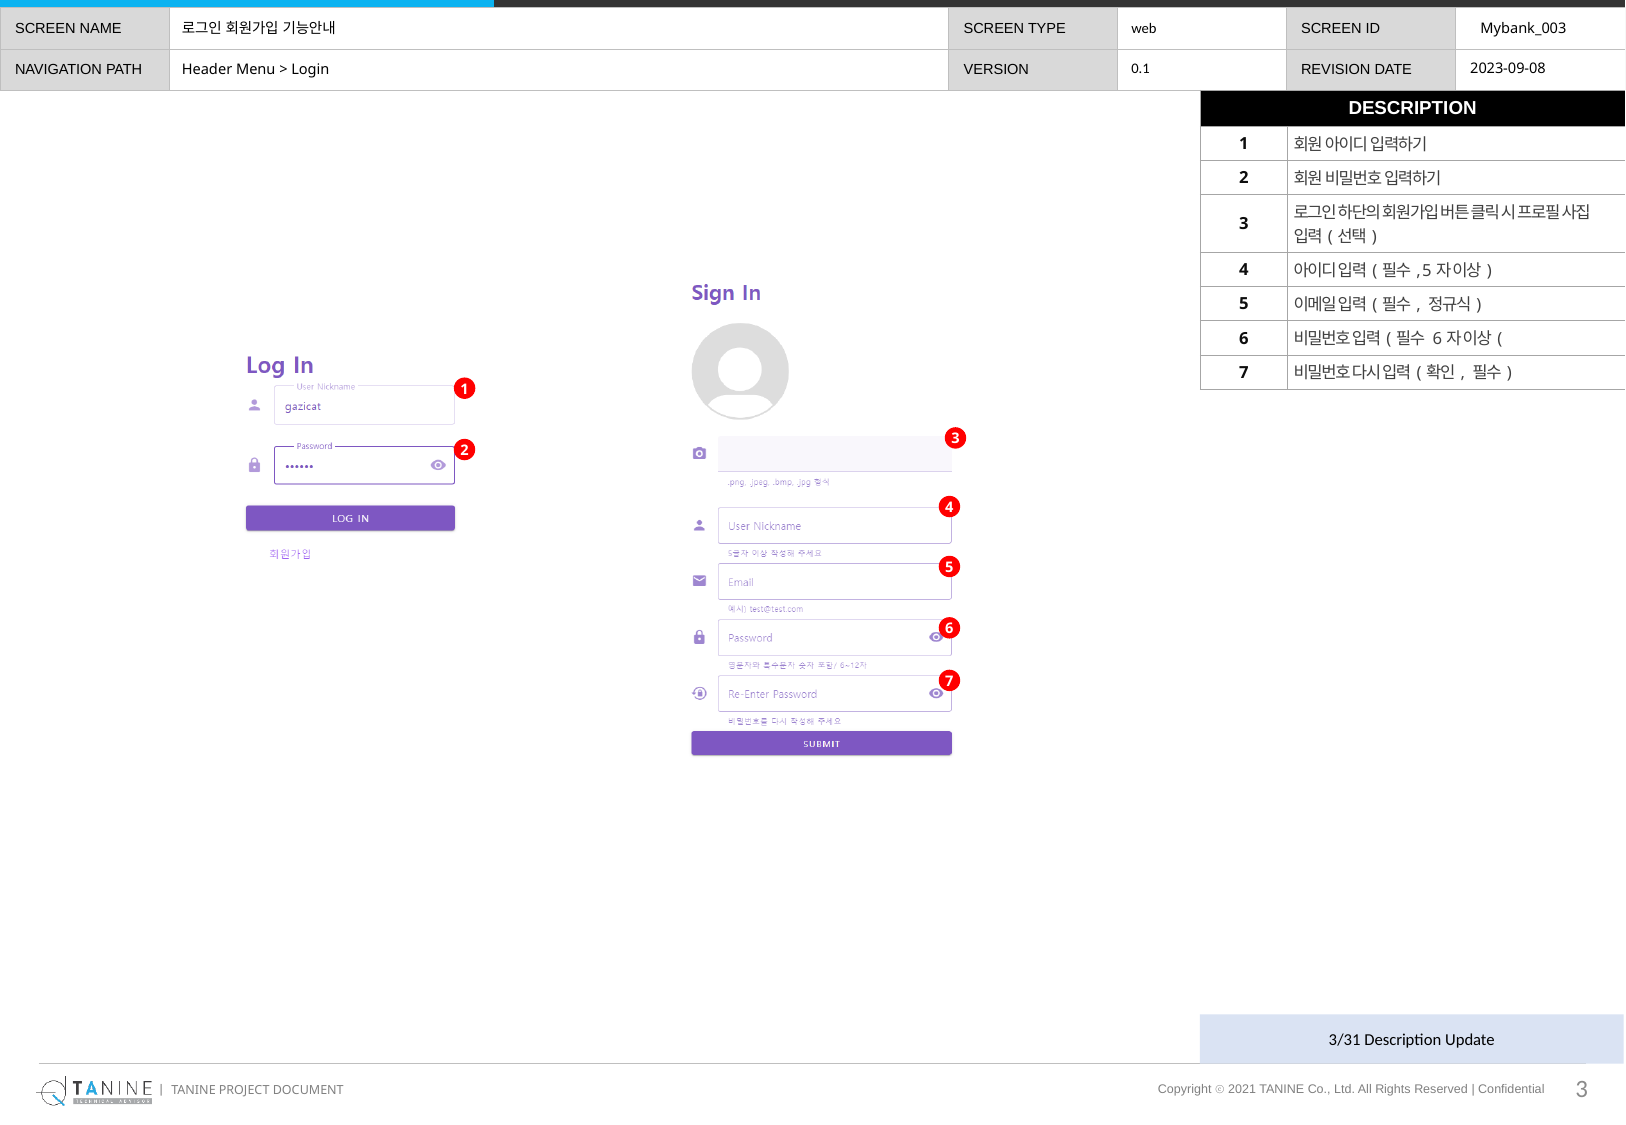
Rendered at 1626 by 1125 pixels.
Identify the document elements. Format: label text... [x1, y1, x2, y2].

table_cell 7 [1201, 356, 1287, 389]
title 로그인 회원가입 기능안내 [166, 8, 950, 49]
table_header DESCRIPTION [1201, 91, 1625, 126]
slide_number 3 [1237, 1065, 1604, 1118]
table_cell 회원 아이디 입력하기 [1288, 127, 1625, 160]
text_box 3/31 Description Update [1199, 1013, 1625, 1065]
picture [36, 1076, 152, 1106]
list 0.1 [1116, 48, 1286, 90]
table_cell 5 [1201, 287, 1287, 320]
table_cell 비밀번호 입력(필수 6자 이상( [1288, 321, 1625, 355]
picture [150, 254, 601, 722]
list web [1116, 8, 1286, 48]
table_cell 3 [1201, 195, 1287, 252]
table_cell 비밀번호 다시 입력(확인, 필수) [1288, 356, 1625, 389]
table_cell 아이디 입력(필수, 5자 이상) [1288, 253, 1625, 286]
table_cell 로그인 하단의 회원가입 버튼 클릭 시 프로필 사집 입력(선택) [1288, 195, 1625, 252]
list Mybank_003 [1465, 8, 1625, 50]
table_cell 6 [1201, 321, 1287, 355]
table_cell 4 [1201, 253, 1287, 286]
table_cell 회원 비밀번호 입력하기 [1288, 161, 1625, 194]
list Header Menu > Login [166, 49, 950, 91]
table_cell 1 [1201, 127, 1287, 160]
table_cell 2 [1201, 161, 1287, 194]
table_cell 이메일 입력(필수, 정규식) [1288, 287, 1625, 320]
list 2023-09-08 [1455, 48, 1624, 90]
picture [637, 251, 1088, 801]
